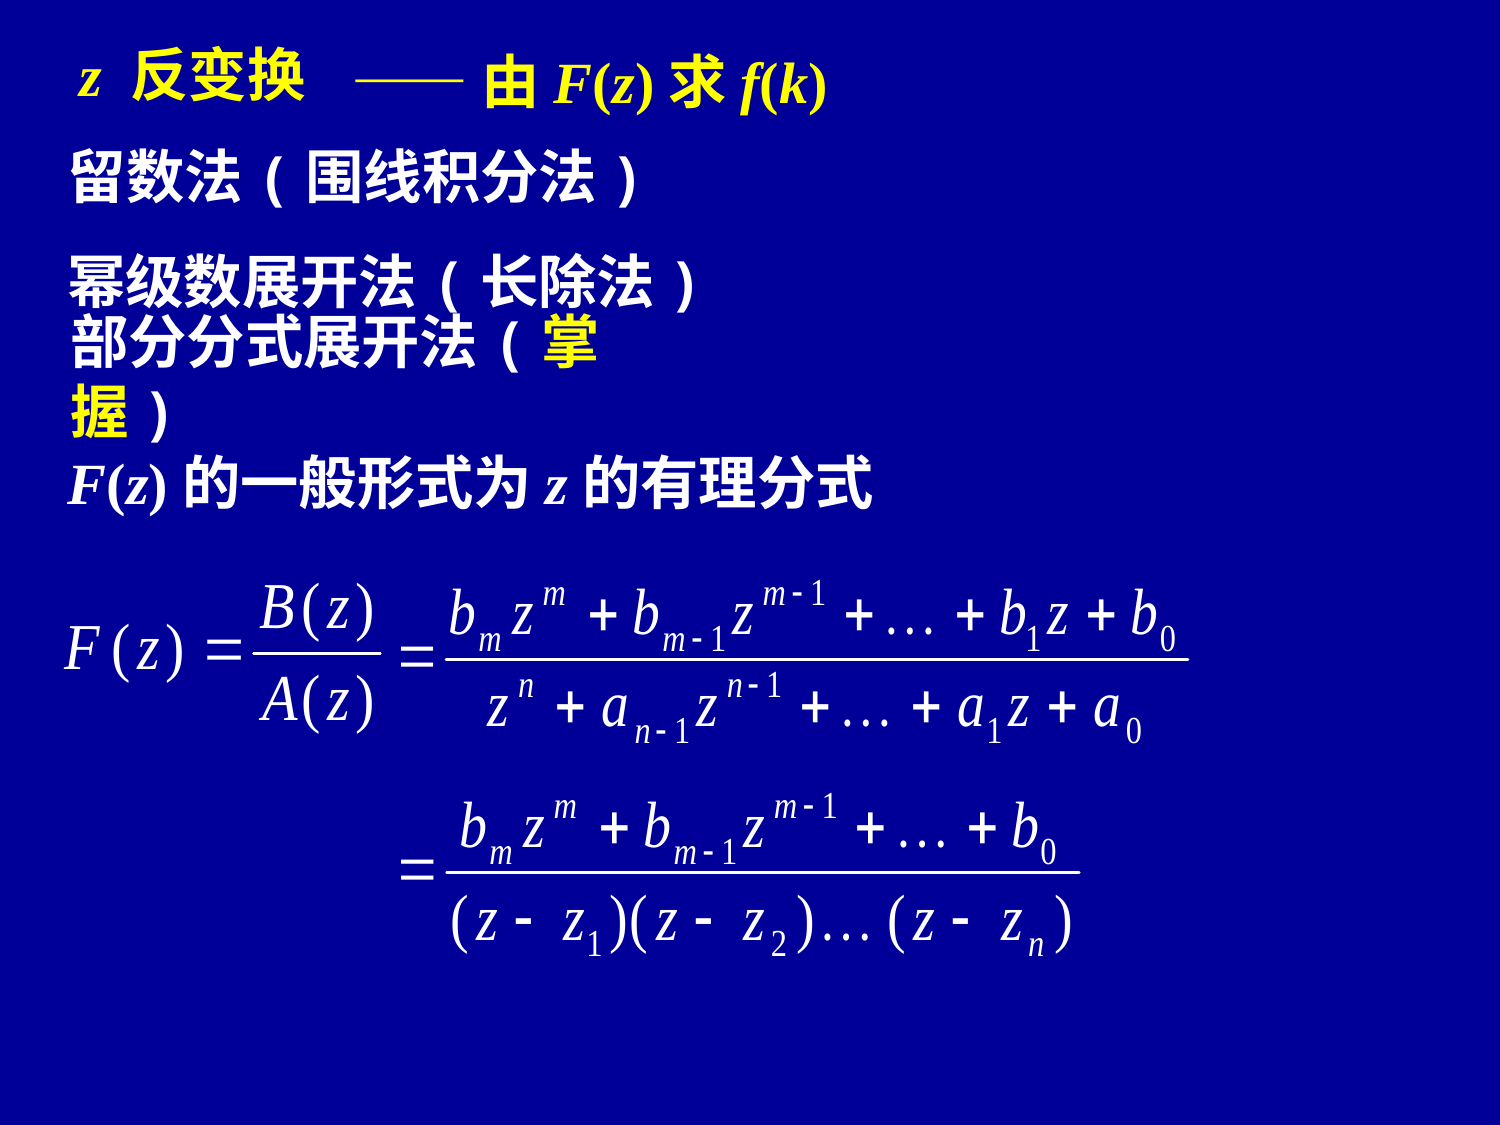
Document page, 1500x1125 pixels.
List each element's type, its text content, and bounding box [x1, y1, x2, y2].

text_box z 反变换 [64, 31, 349, 116]
text_box 部分分式展开法(掌握) [55, 337, 717, 413]
text_box F(z)的一般形式为z的有理分式 [53, 443, 951, 519]
text_box 幂级数展开法(长除法) [52, 242, 738, 318]
text_box ——由F(z)求f(k) [336, 38, 951, 123]
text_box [385, 561, 1199, 754]
text_box 留数法(围线积分法) [53, 137, 668, 213]
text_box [385, 774, 1088, 967]
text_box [53, 565, 385, 742]
